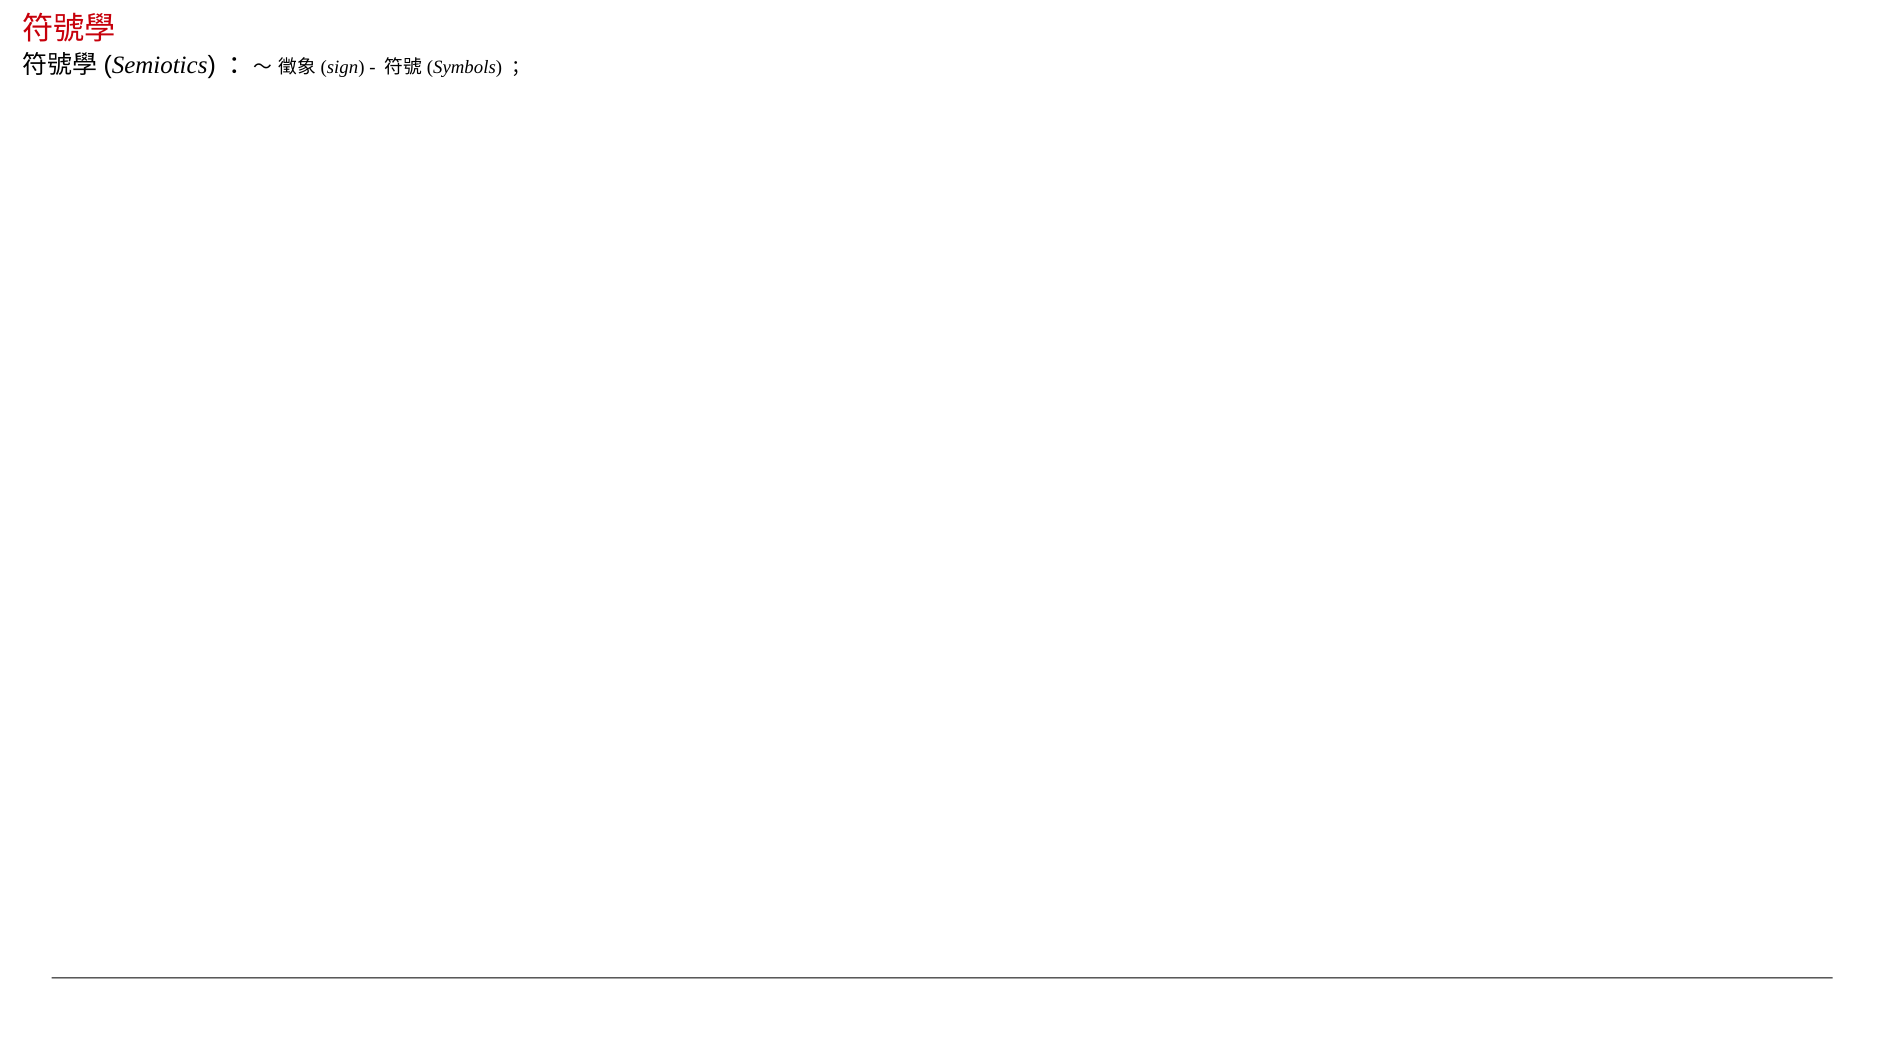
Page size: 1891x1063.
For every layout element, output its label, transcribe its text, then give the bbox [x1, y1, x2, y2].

text_box 符號學 [7, 9, 1406, 39]
text_box 符號學(Semiotics) ：～ 徵象(sign) - 符號(Symbols) ； [7, 39, 1572, 87]
